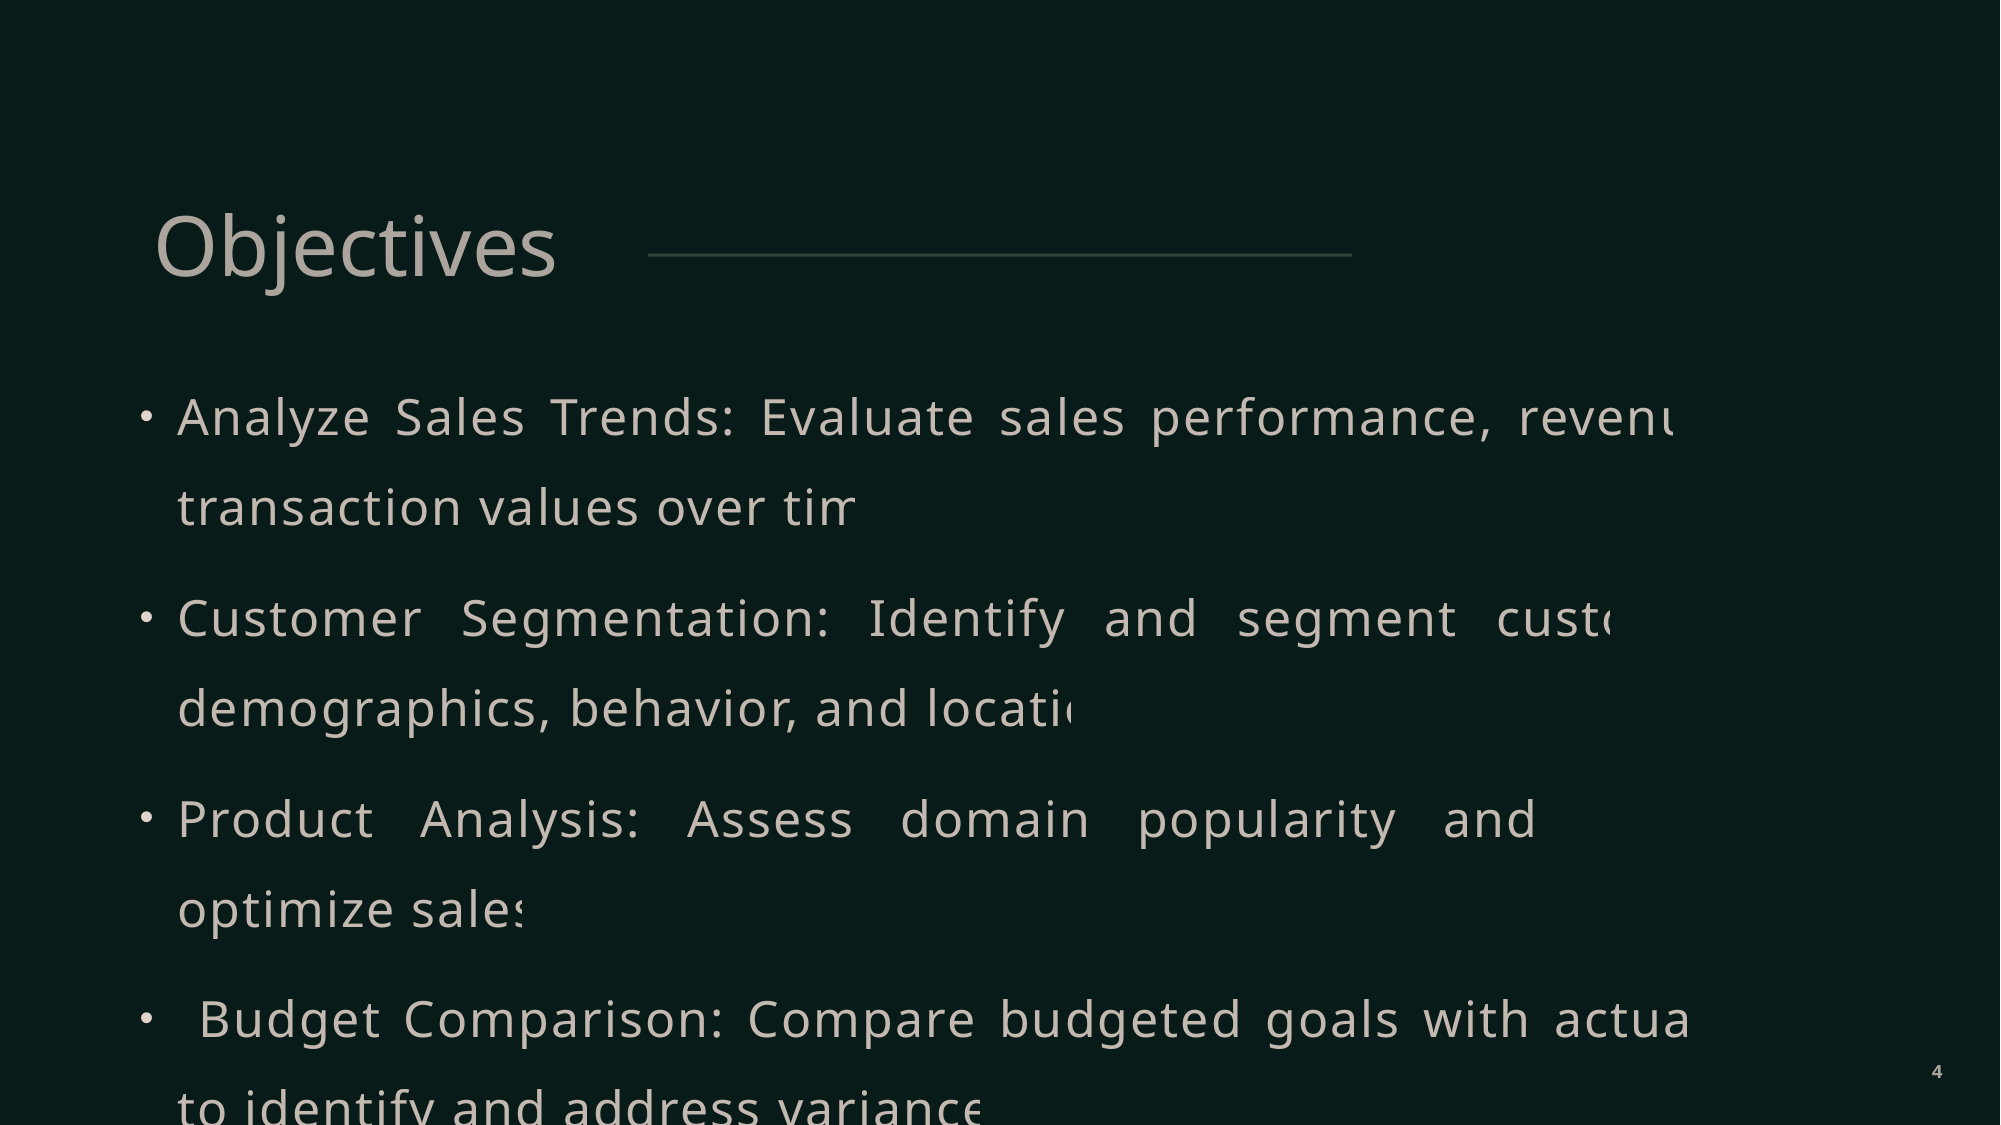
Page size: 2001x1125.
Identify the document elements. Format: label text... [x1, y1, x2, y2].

slide_number 4 [1725, 1042, 1958, 1103]
text_box Analyze Sales Trends: Evaluate sales performance, revenue, and transaction values over time. Customer Segmentation: Identify and segment customers by demographics, behavior, and location. Product Analysis: Assess domain popularity and pricing to optimize sales. Budget Comparison: Compare budgeted goals with actual sales to identify and address variances.. [124, 347, 1876, 1012]
title Objectives [138, 169, 1864, 318]
